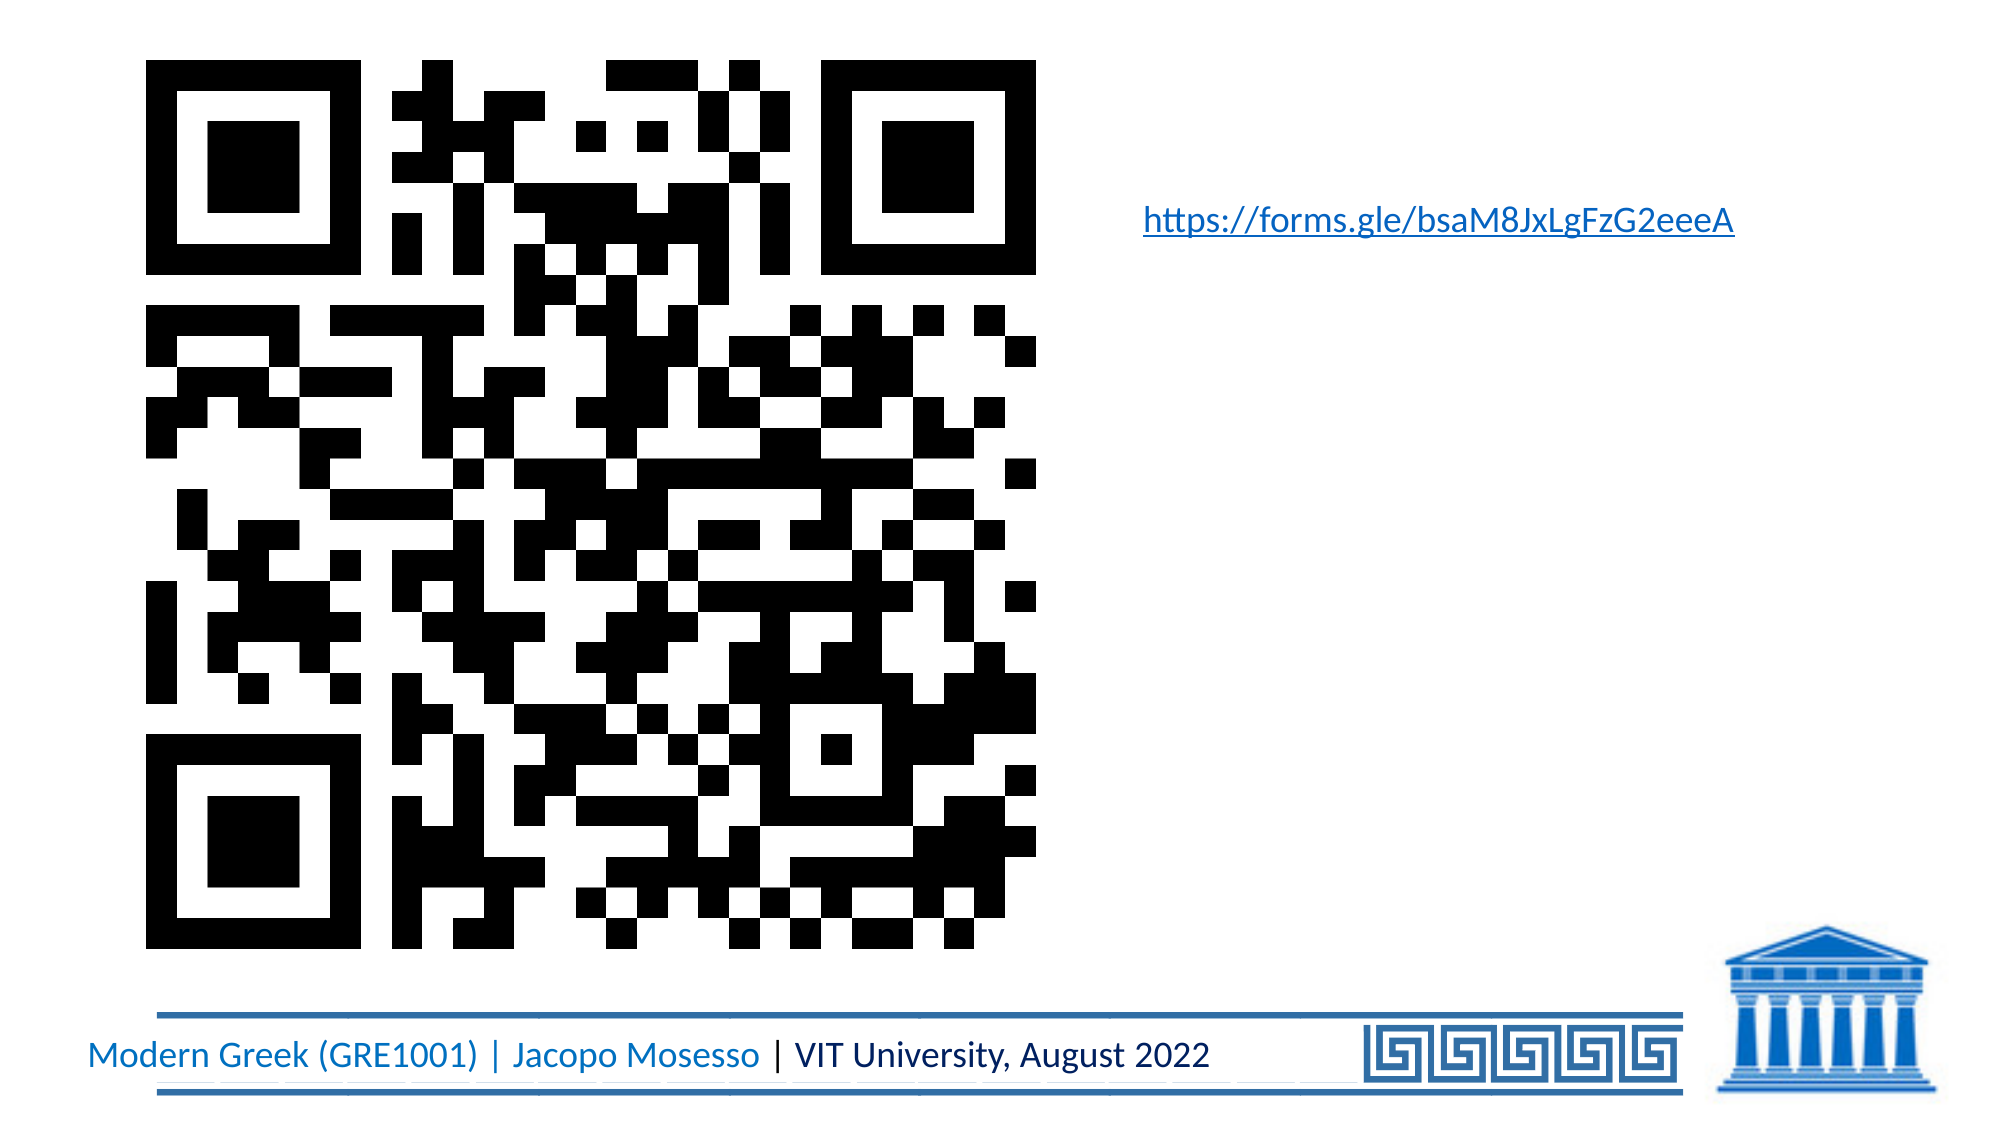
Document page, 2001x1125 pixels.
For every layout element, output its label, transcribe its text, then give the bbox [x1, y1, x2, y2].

picture [1686, 862, 1969, 1125]
picture [115, 29, 1066, 979]
text_box Modern Greek (GRE1001) | Jacopo Mosesso | VIT University, August 2022 [72, 1022, 156, 1083]
text_box https://forms.gle/bsaM8JxLgFzG2eeeA [1128, 187, 2000, 292]
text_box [156, 1010, 1684, 1096]
